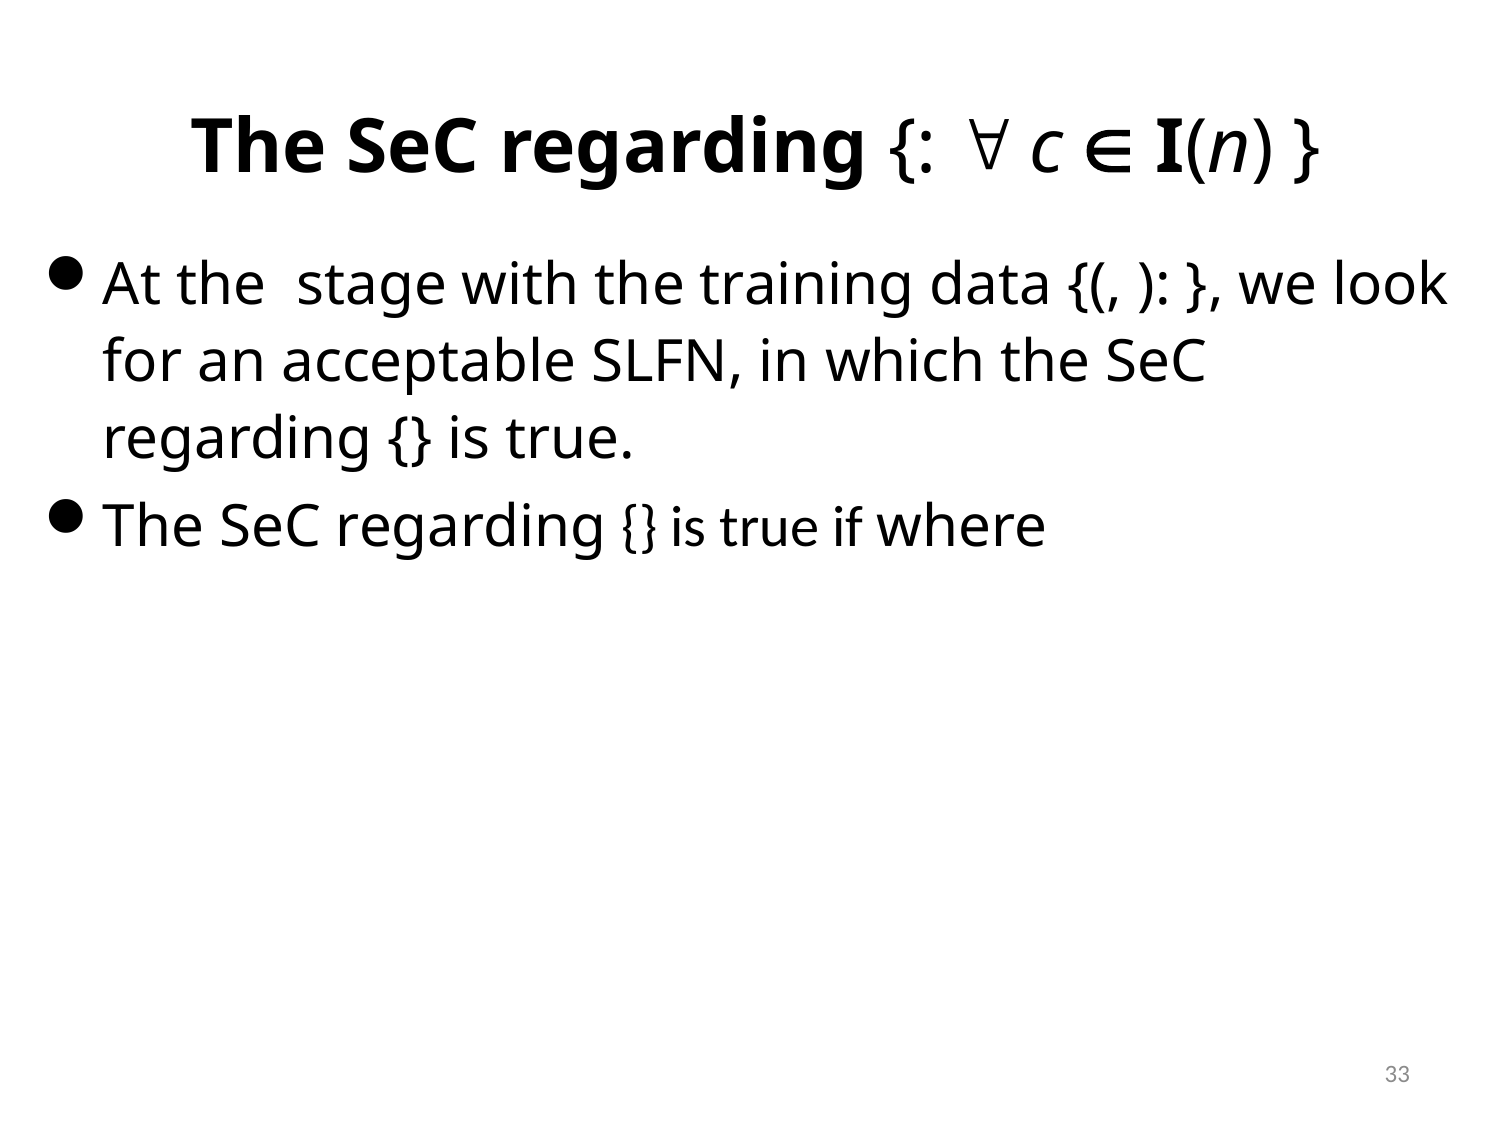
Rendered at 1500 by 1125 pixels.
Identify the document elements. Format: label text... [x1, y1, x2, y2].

slide_number 33 [1074, 1042, 1425, 1103]
